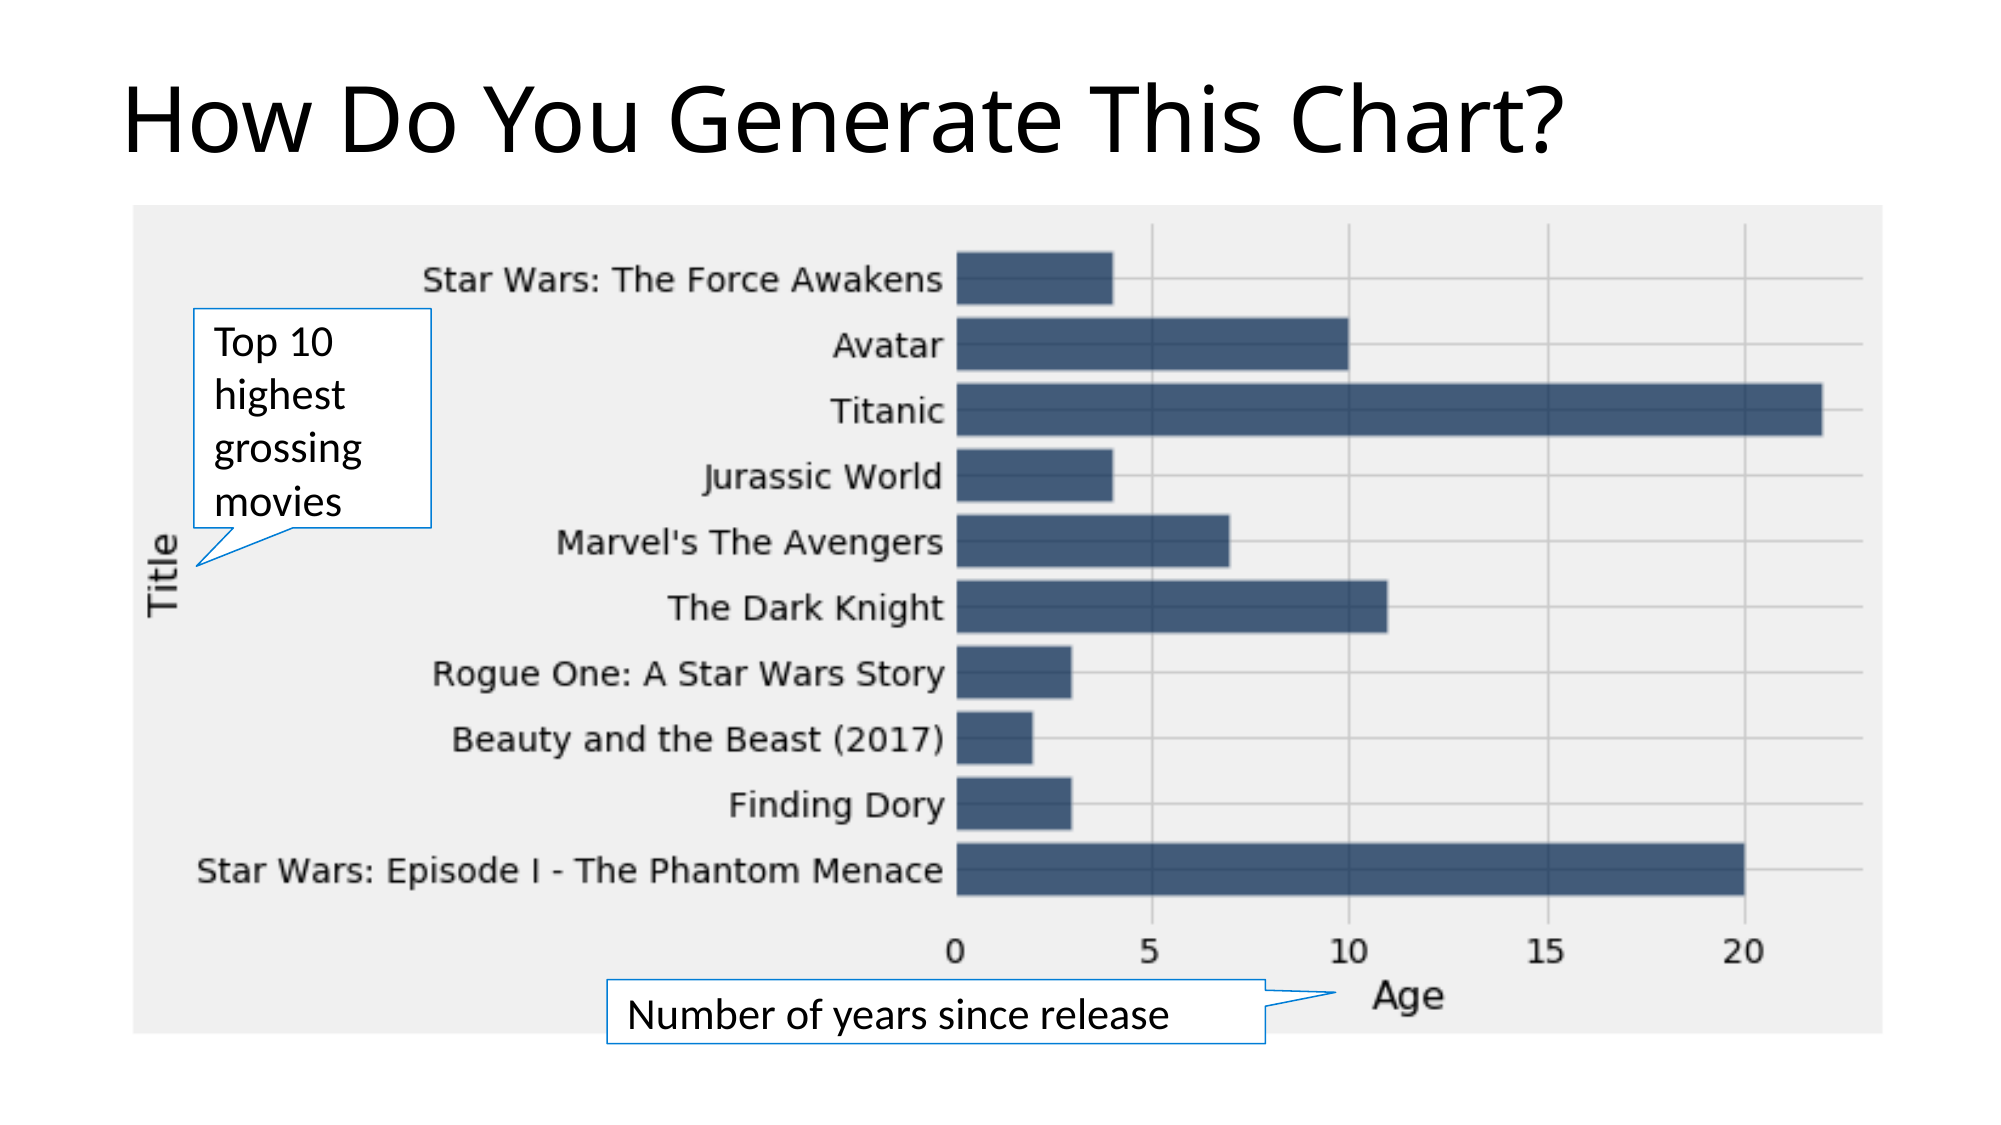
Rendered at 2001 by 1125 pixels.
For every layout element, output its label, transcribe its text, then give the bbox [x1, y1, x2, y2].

title How Do You Generate This Chart? [99, 45, 1923, 193]
picture [129, 205, 1888, 1044]
